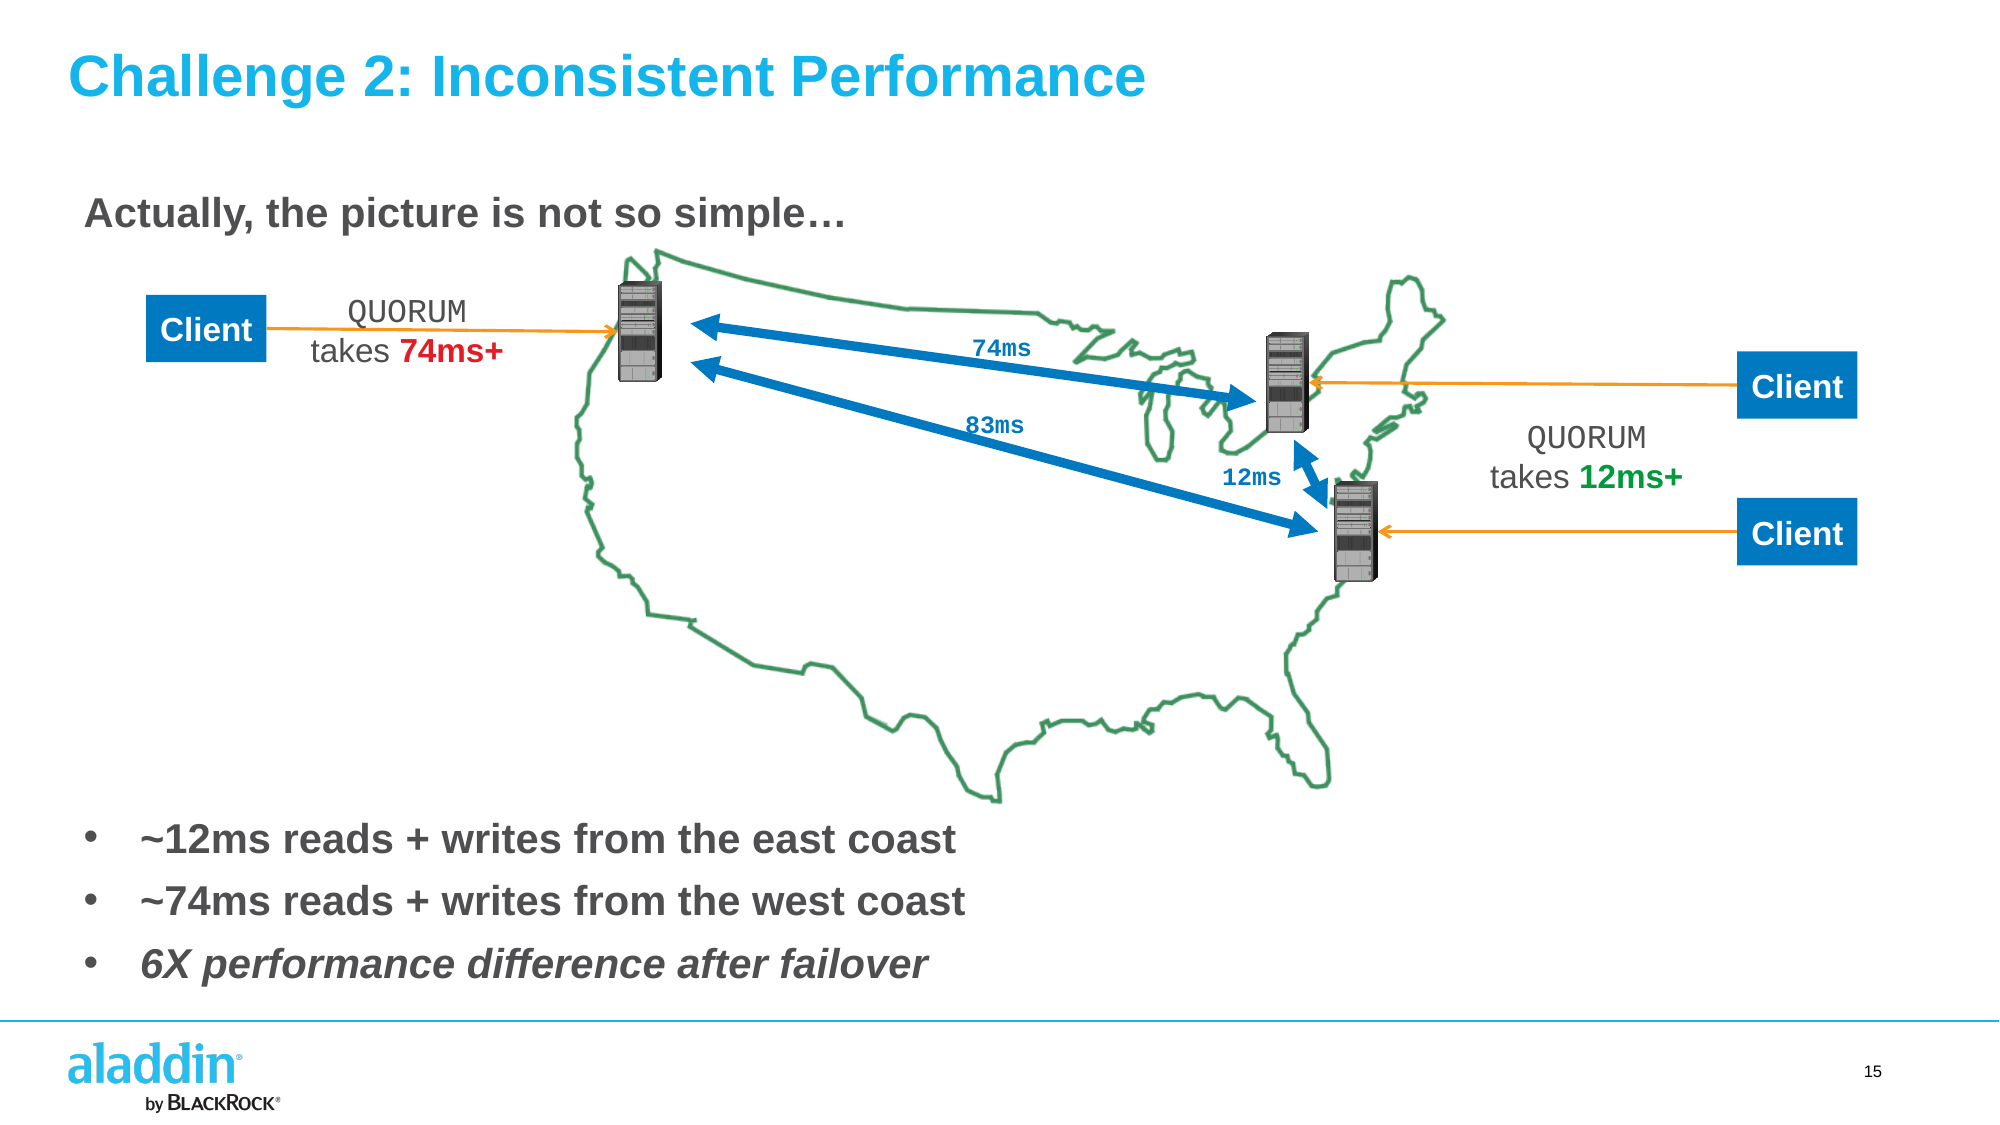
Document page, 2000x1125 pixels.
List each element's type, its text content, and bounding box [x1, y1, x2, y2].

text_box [145, 248, 1858, 806]
text_box Challenge 2: Inconsistent Performance [68, 23, 1929, 123]
text_box Actually, the picture is not so simple… ~12ms reads + writes from the east coast ~74ms reads + writes from the west coast 6X performance difference after failover [68, 178, 1902, 989]
slide_number 15 [1849, 1053, 1929, 1090]
